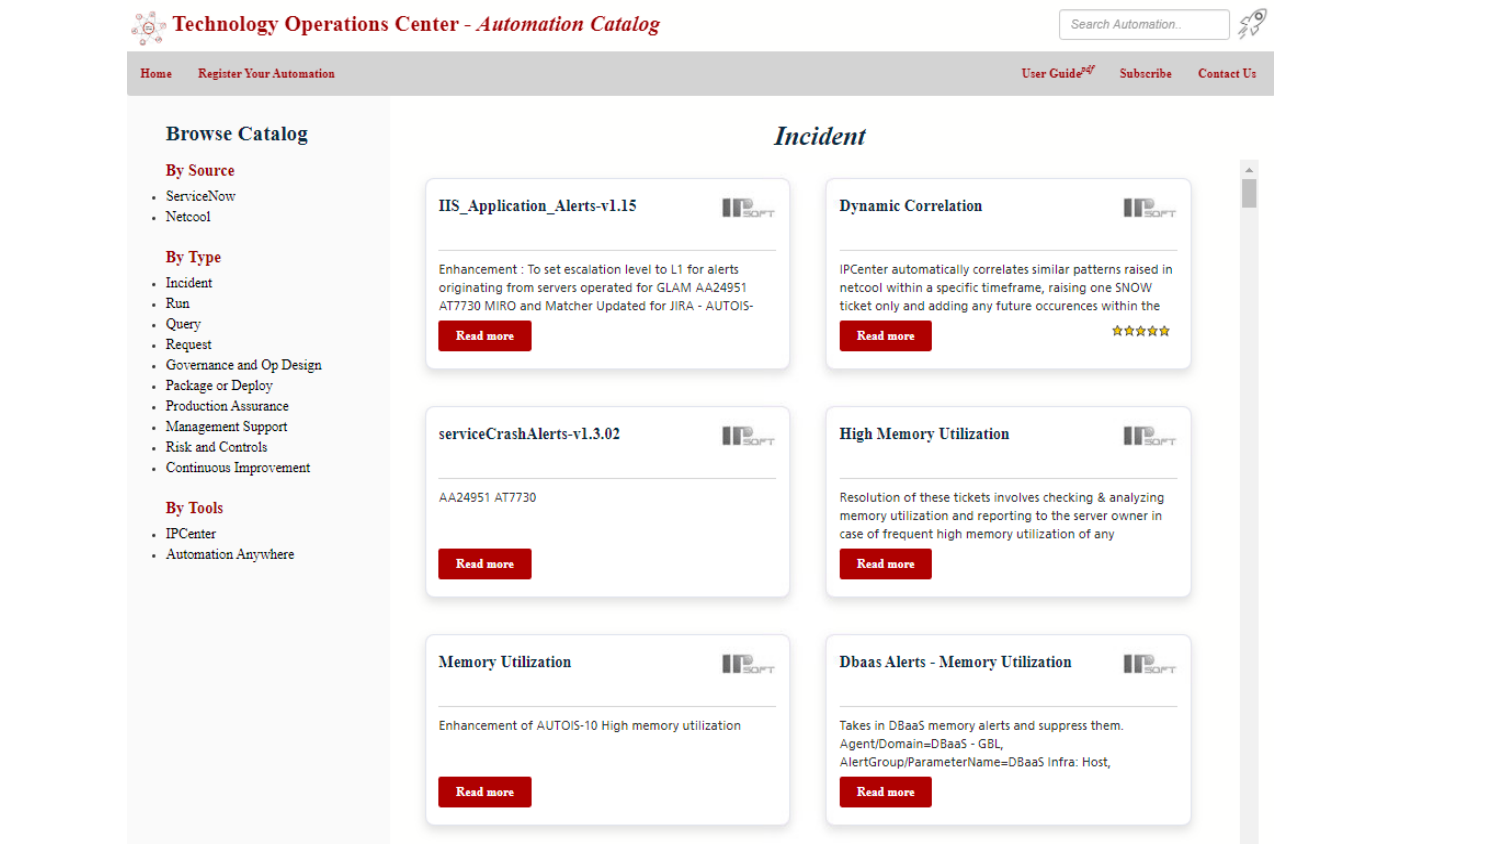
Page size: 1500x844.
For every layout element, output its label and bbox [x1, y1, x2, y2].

picture [127, 0, 1275, 844]
